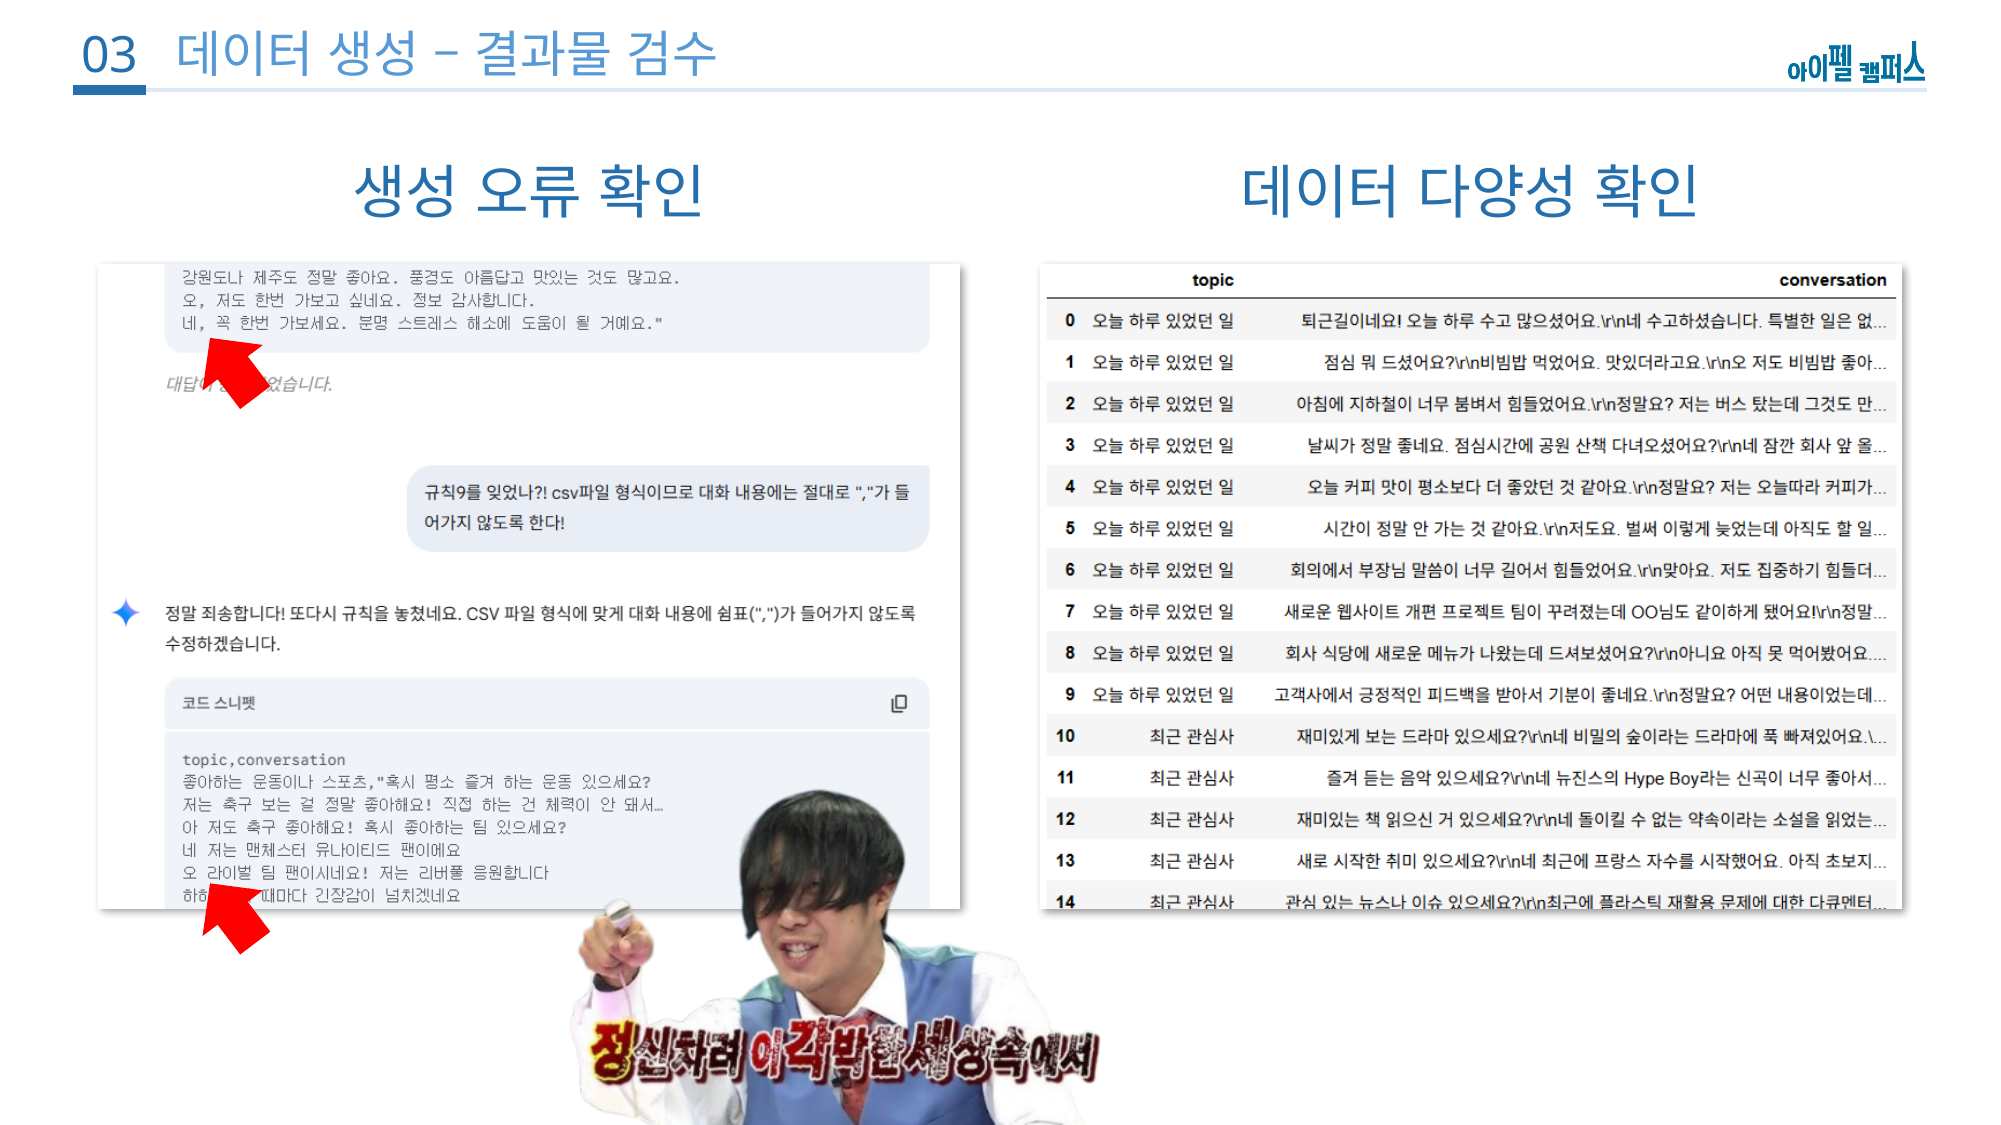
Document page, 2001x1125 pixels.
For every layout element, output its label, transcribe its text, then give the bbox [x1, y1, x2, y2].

text_box 데이터 생성 – 결과물 검수 [154, 14, 734, 89]
picture [1880, 79, 1896, 84]
text_box 생성 오류 확인 [337, 147, 721, 233]
text_box 03 [66, 14, 154, 90]
picture [97, 263, 1903, 1125]
picture [1787, 40, 1925, 84]
text_box 데이터 다양성 확인 [1226, 147, 1717, 233]
text_box [200, 909, 273, 957]
picture [1917, 40, 1925, 69]
